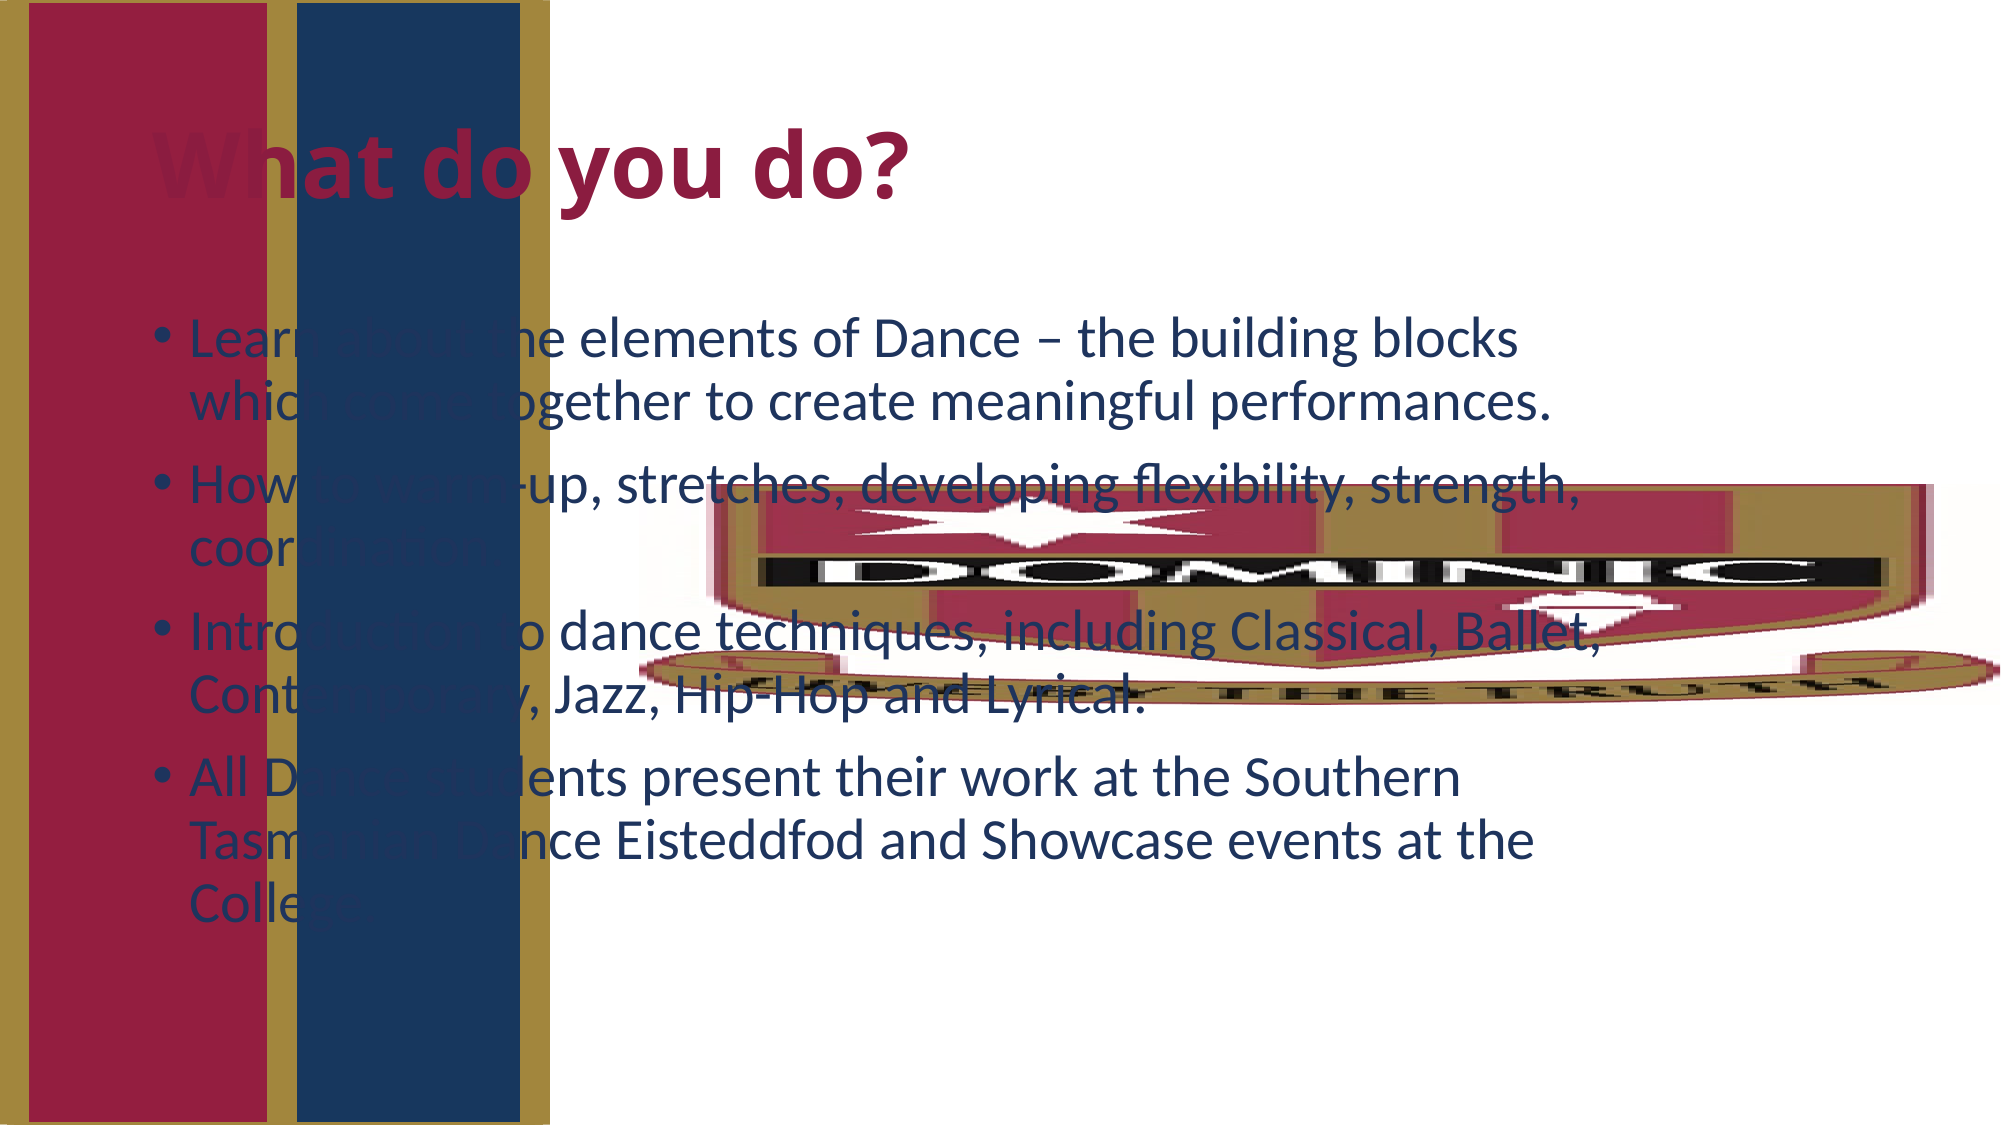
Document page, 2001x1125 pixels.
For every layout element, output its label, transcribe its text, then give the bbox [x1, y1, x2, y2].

title What do you do? [137, 59, 1686, 278]
picture [0, 0, 2001, 1125]
list Learn about the elements of Dance – the building blocks which come together to create meaningful performances. How to warm-up, stretches, developing flexibility, strength, coordination. Introduction to dance techniques, including Classical, Ballet, Contemporary, Jazz, Hip-Hop and Lyrical. All Dance students present their work at the Southern Tasmanian Dance Eisteddfod and Showcase events at the College. [137, 299, 1686, 1014]
